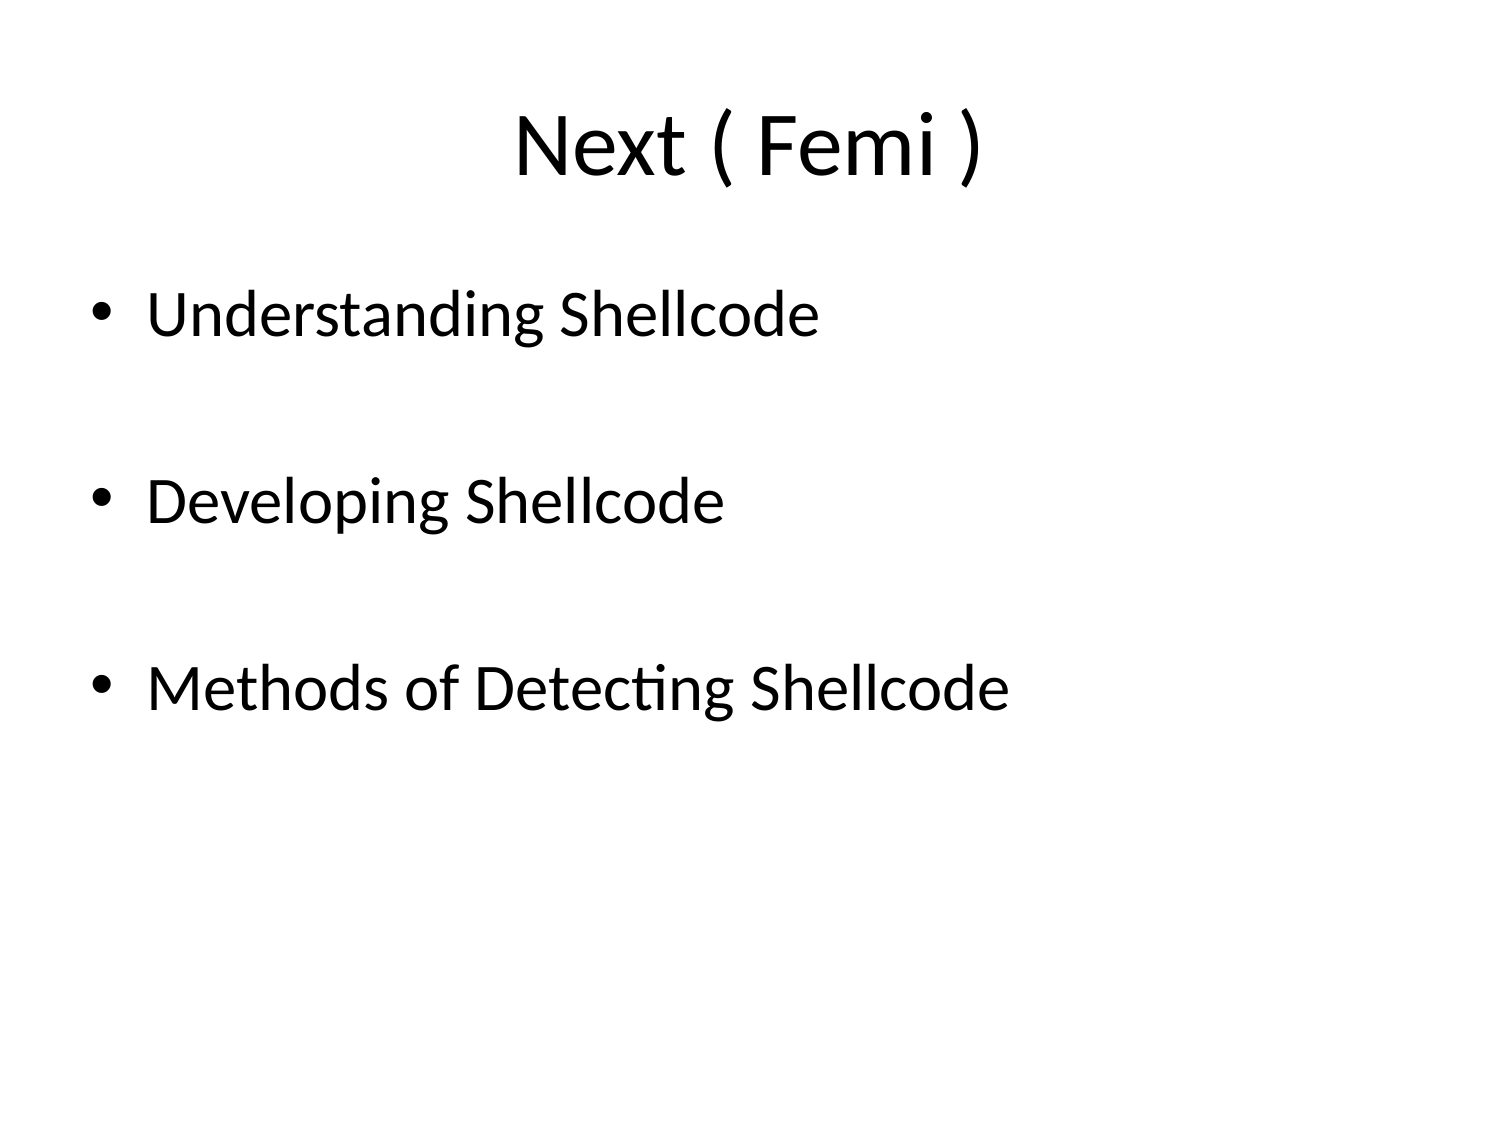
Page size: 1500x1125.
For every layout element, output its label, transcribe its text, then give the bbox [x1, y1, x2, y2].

title Next ( Femi ) [75, 45, 1425, 233]
list Understanding Shellcode Developing Shellcode Methods of Detecting Shellcode [75, 262, 1425, 1005]
